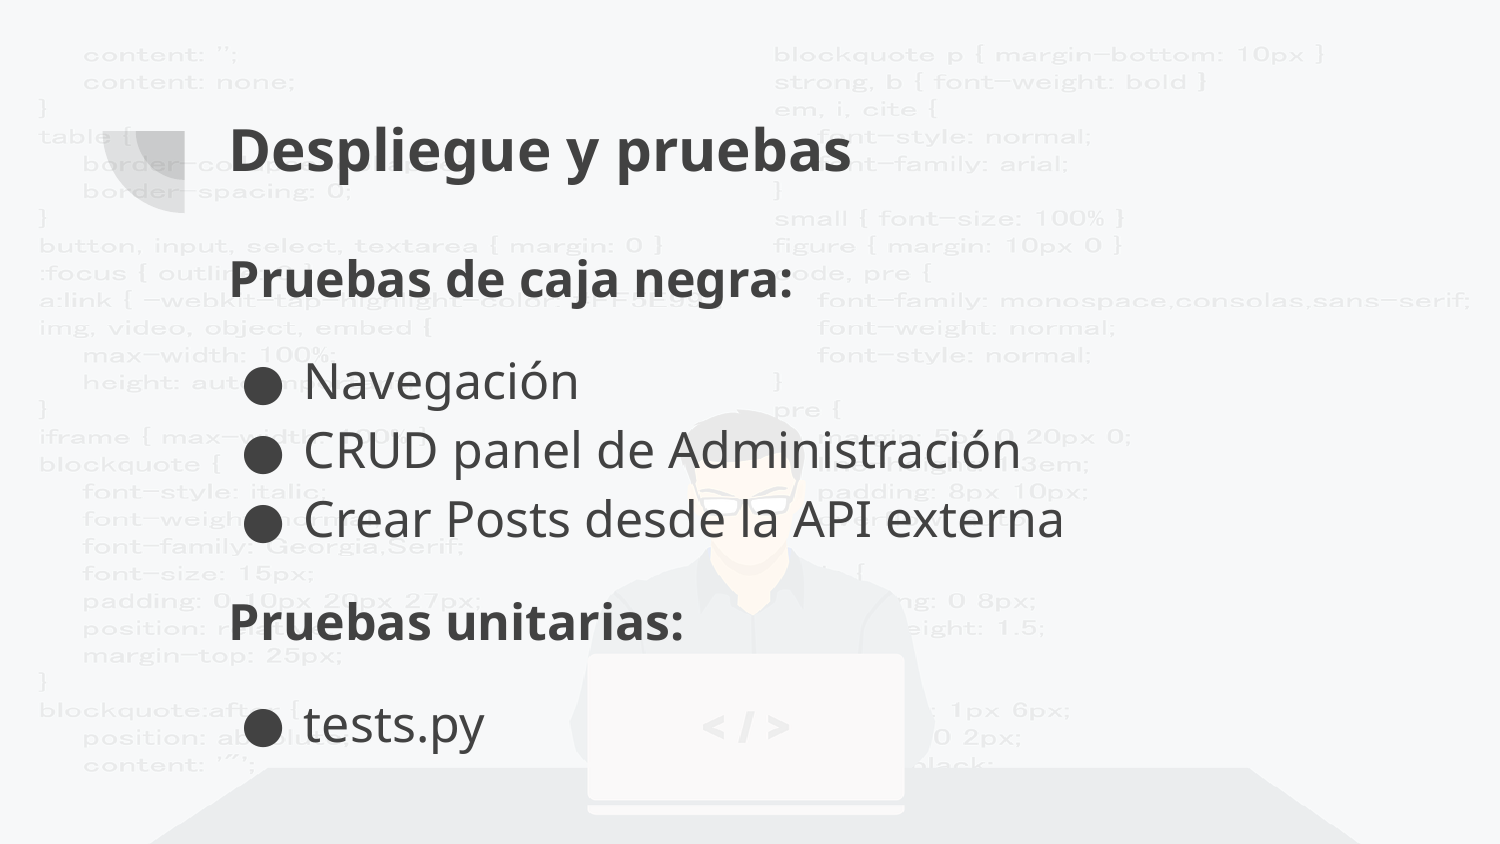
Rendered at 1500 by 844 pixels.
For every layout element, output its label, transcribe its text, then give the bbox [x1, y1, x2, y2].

list Pruebas de caja negra: Navegación CRUD panel de Administración Crear Posts desde la API externa Pruebas unitarias: tests.py [213, 223, 1368, 744]
picture [0, 0, 1500, 844]
title Despliegue y pruebas [213, 98, 1368, 223]
